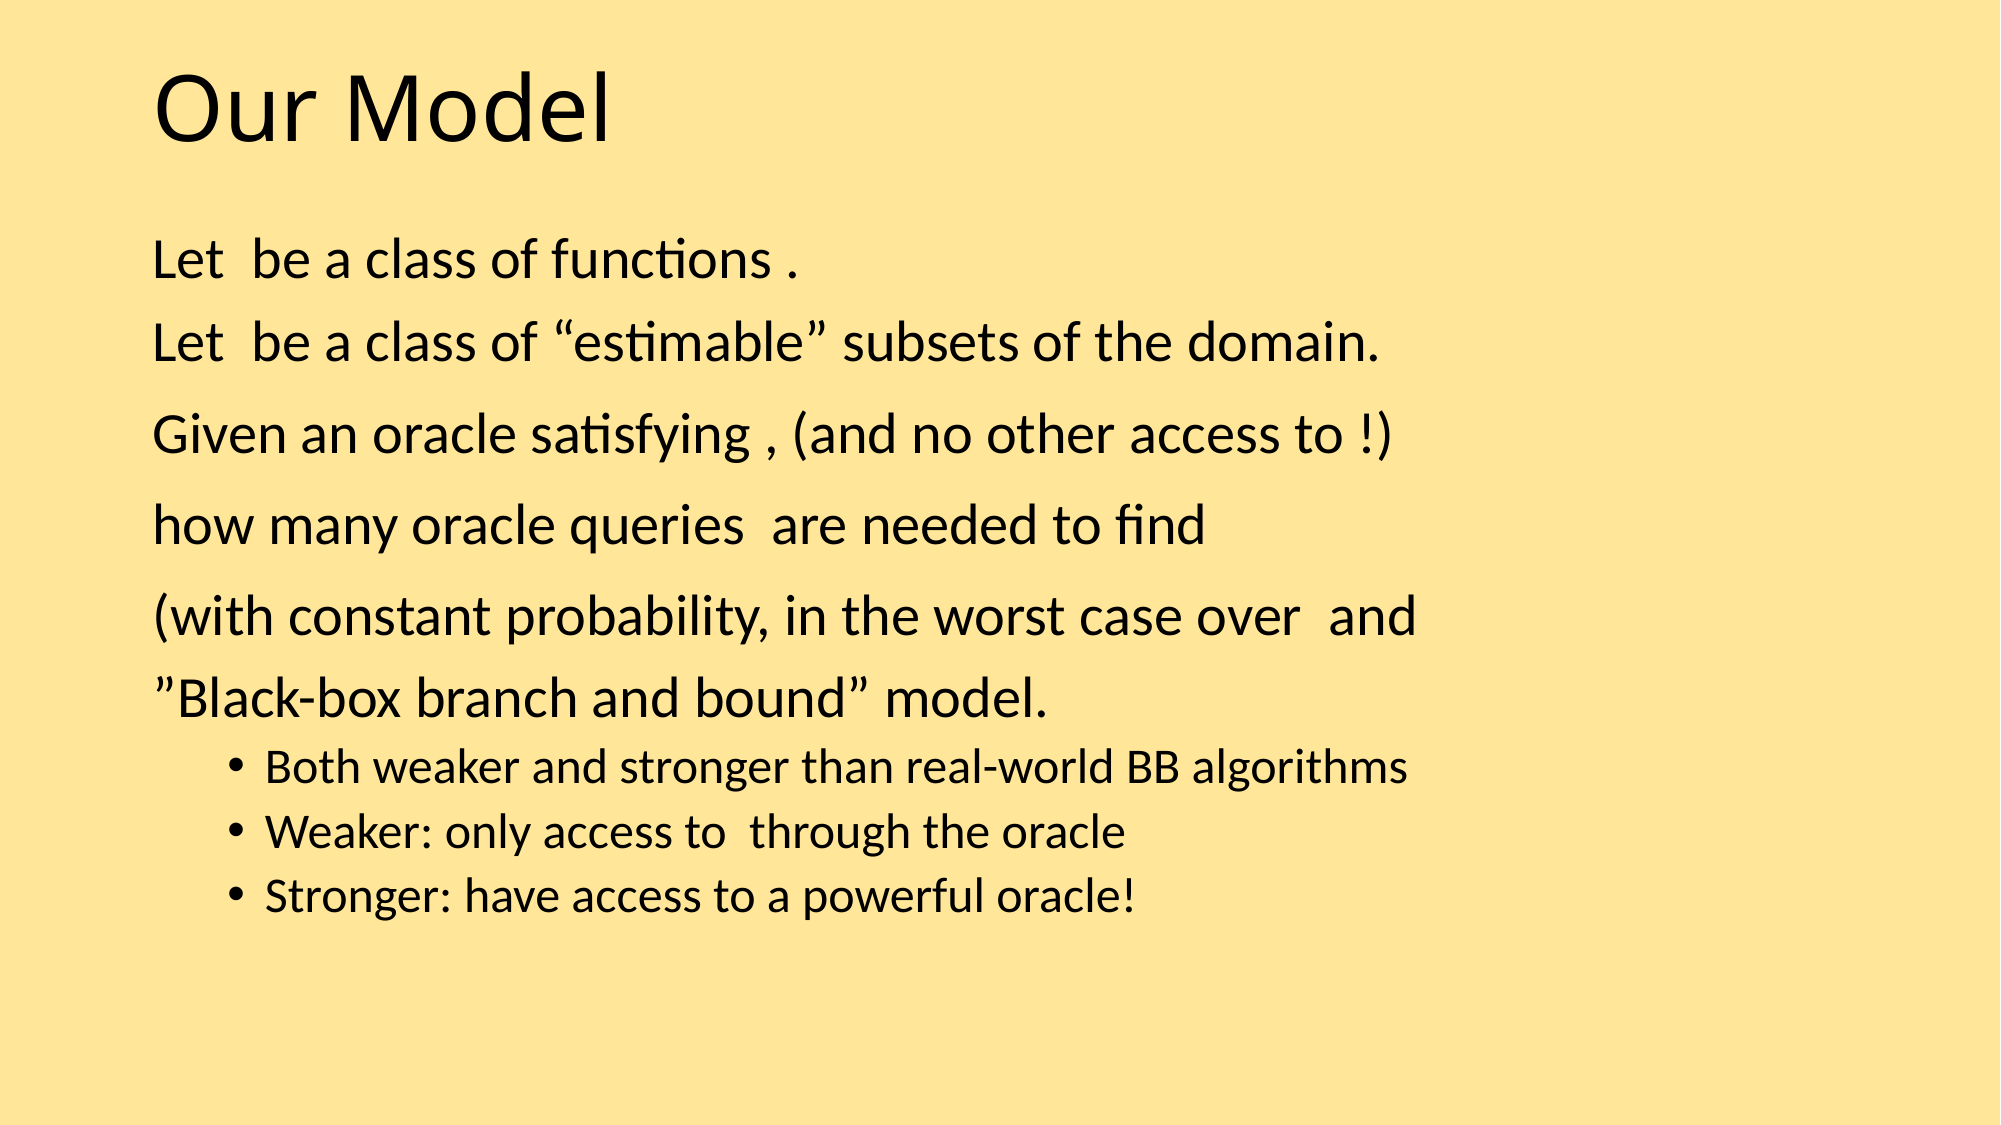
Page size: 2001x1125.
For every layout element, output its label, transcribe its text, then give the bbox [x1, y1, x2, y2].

title Our Model [137, 3, 1863, 221]
